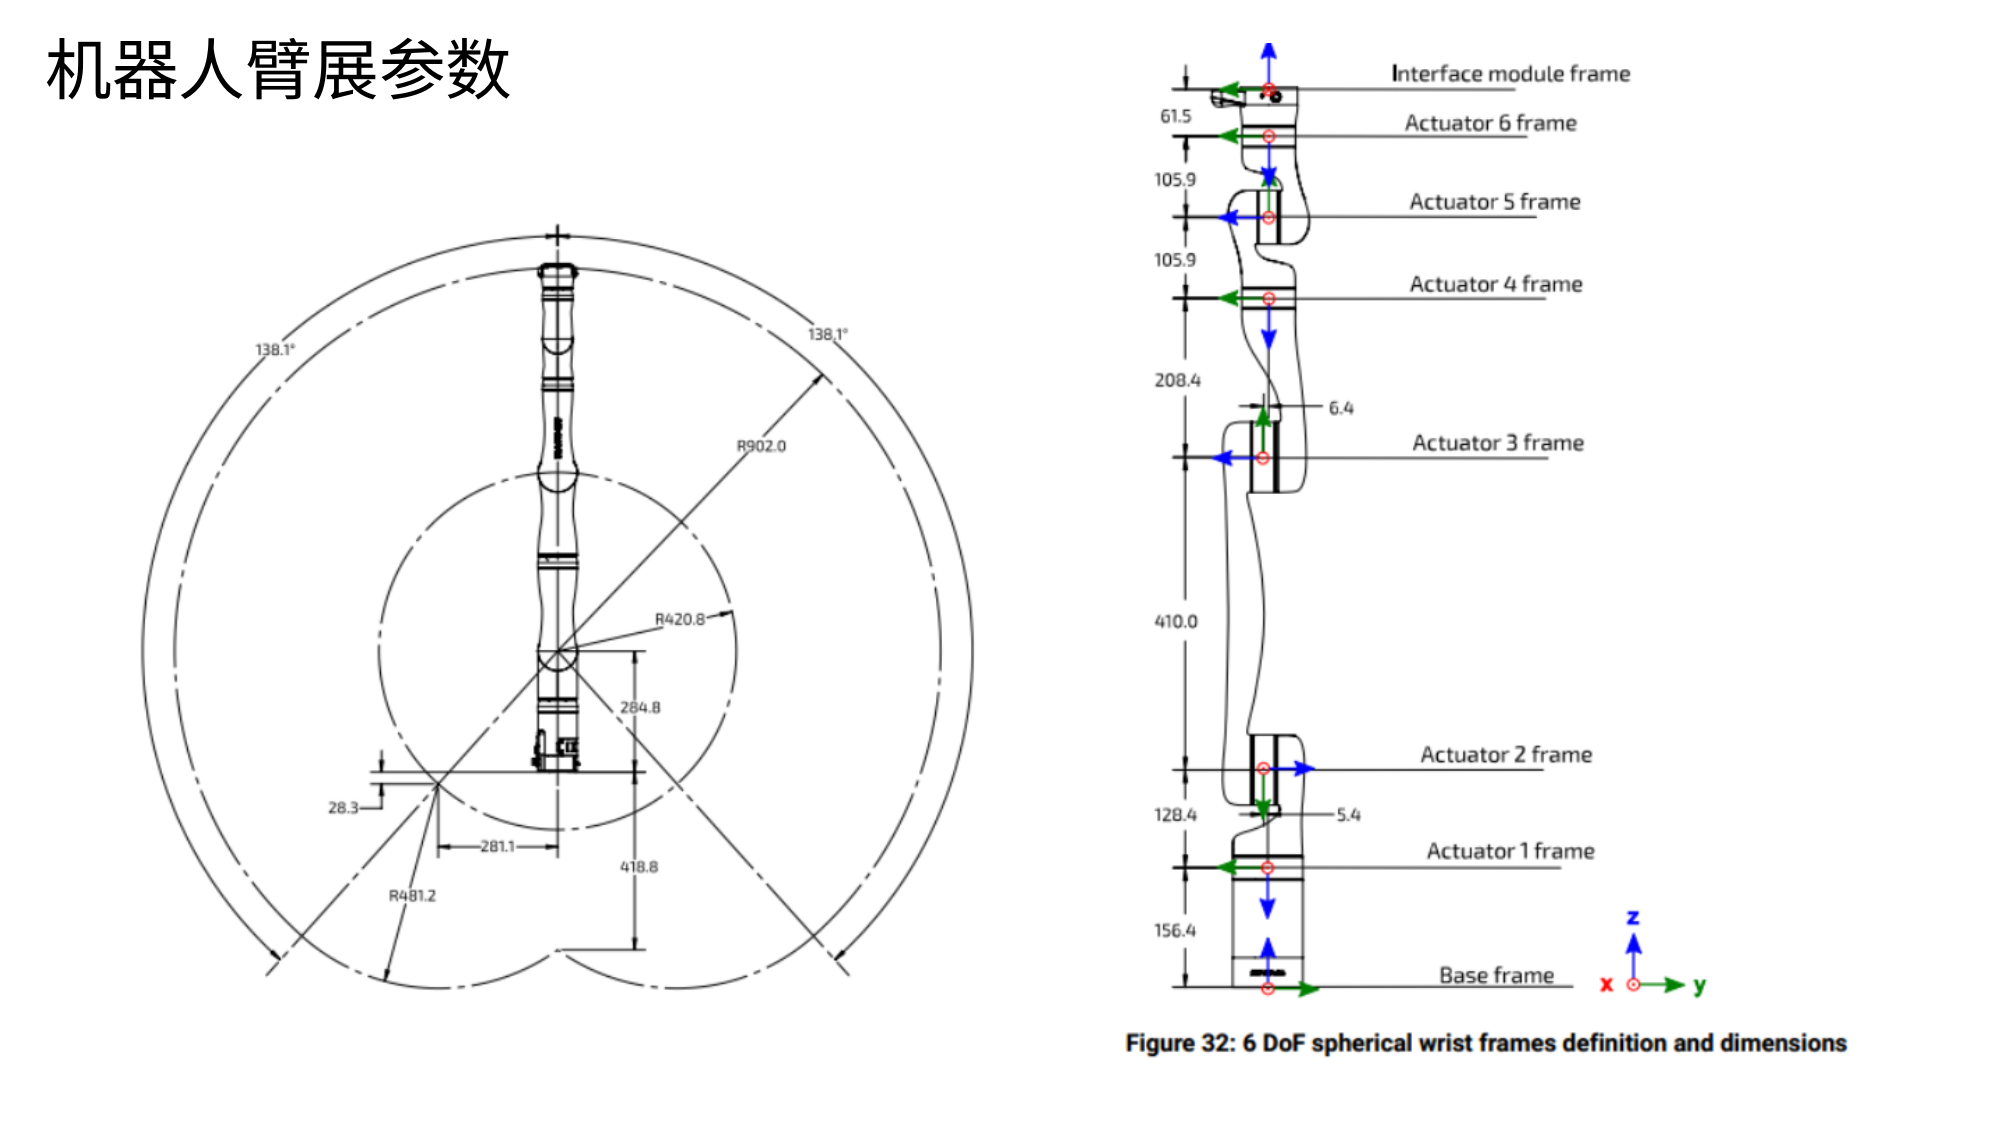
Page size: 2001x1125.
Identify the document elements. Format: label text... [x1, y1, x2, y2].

picture [106, 189, 1051, 1011]
text_box 机器人臂展参数 [30, 20, 887, 126]
picture [1112, 43, 1914, 1066]
